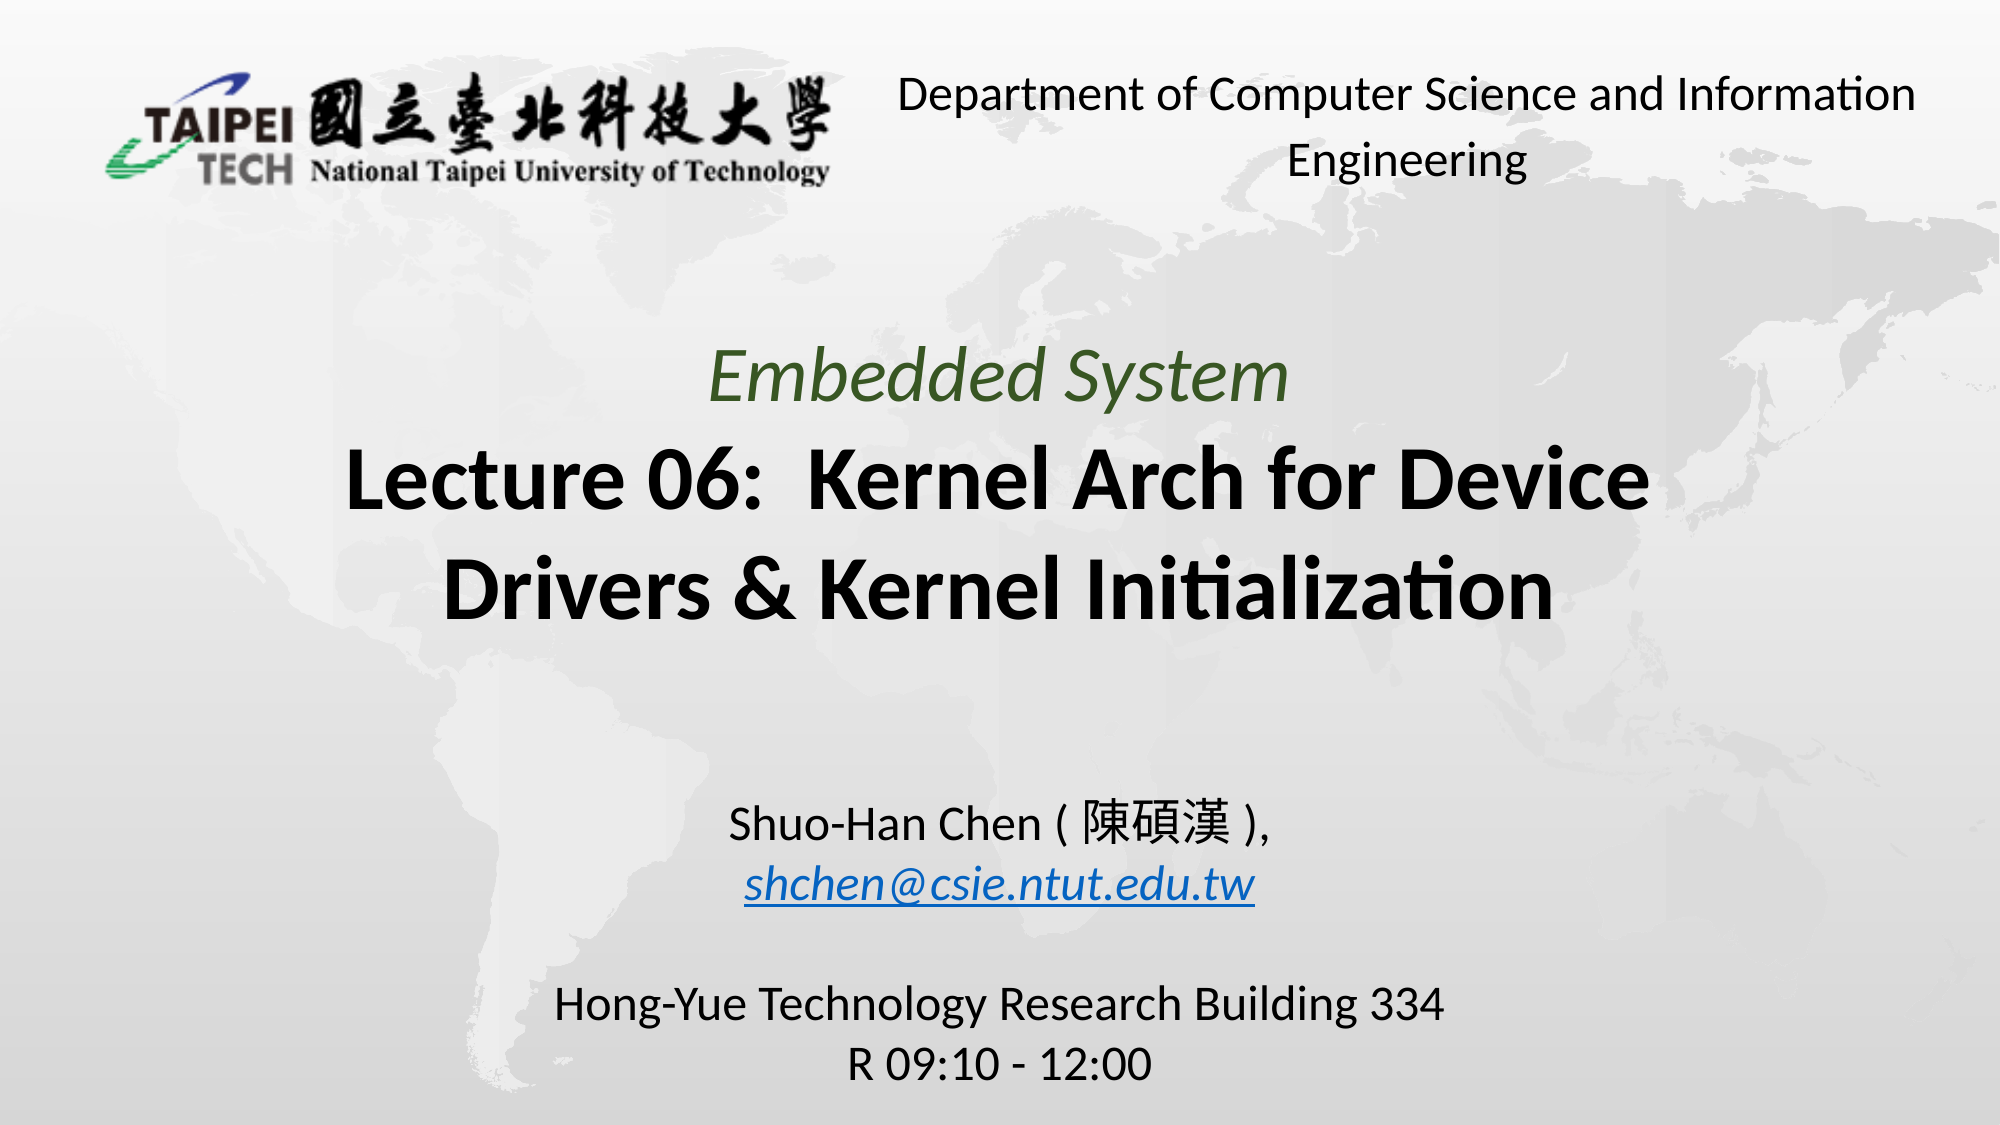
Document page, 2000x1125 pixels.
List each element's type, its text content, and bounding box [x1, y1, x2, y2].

subtitle Shuo-Han Chen (陳碩漢), shchen@csie.ntut.edu.tw Hong-Yue Technology Research Building 334 R 09:10 - 12:00 [441, 723, 1558, 1100]
title Embedded System Lecture 06: Kernel Arch for Device Drivers & Kernel Initialization [199, 314, 1800, 646]
picture [101, 70, 840, 190]
text_box Department of Computer Science and Information Engineering [869, 30, 1945, 195]
